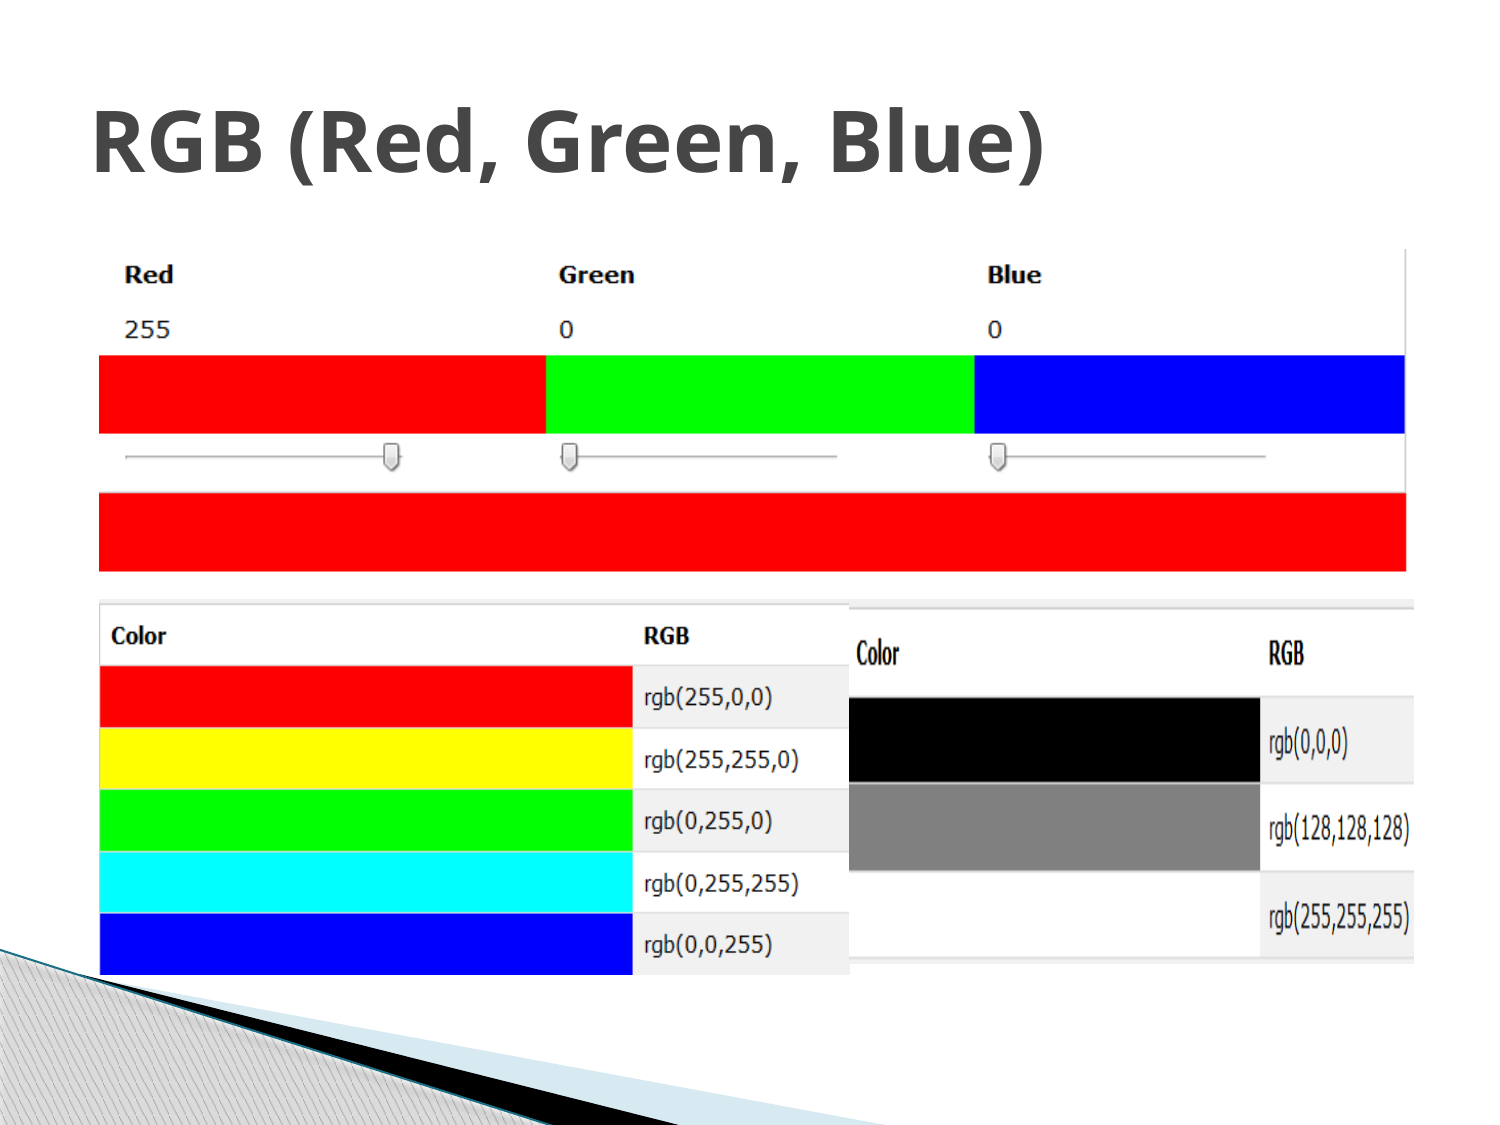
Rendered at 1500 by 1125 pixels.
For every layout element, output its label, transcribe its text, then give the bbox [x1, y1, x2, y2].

title RGB (Red, Green, Blue) [75, 45, 1425, 233]
picture [99, 249, 1414, 976]
